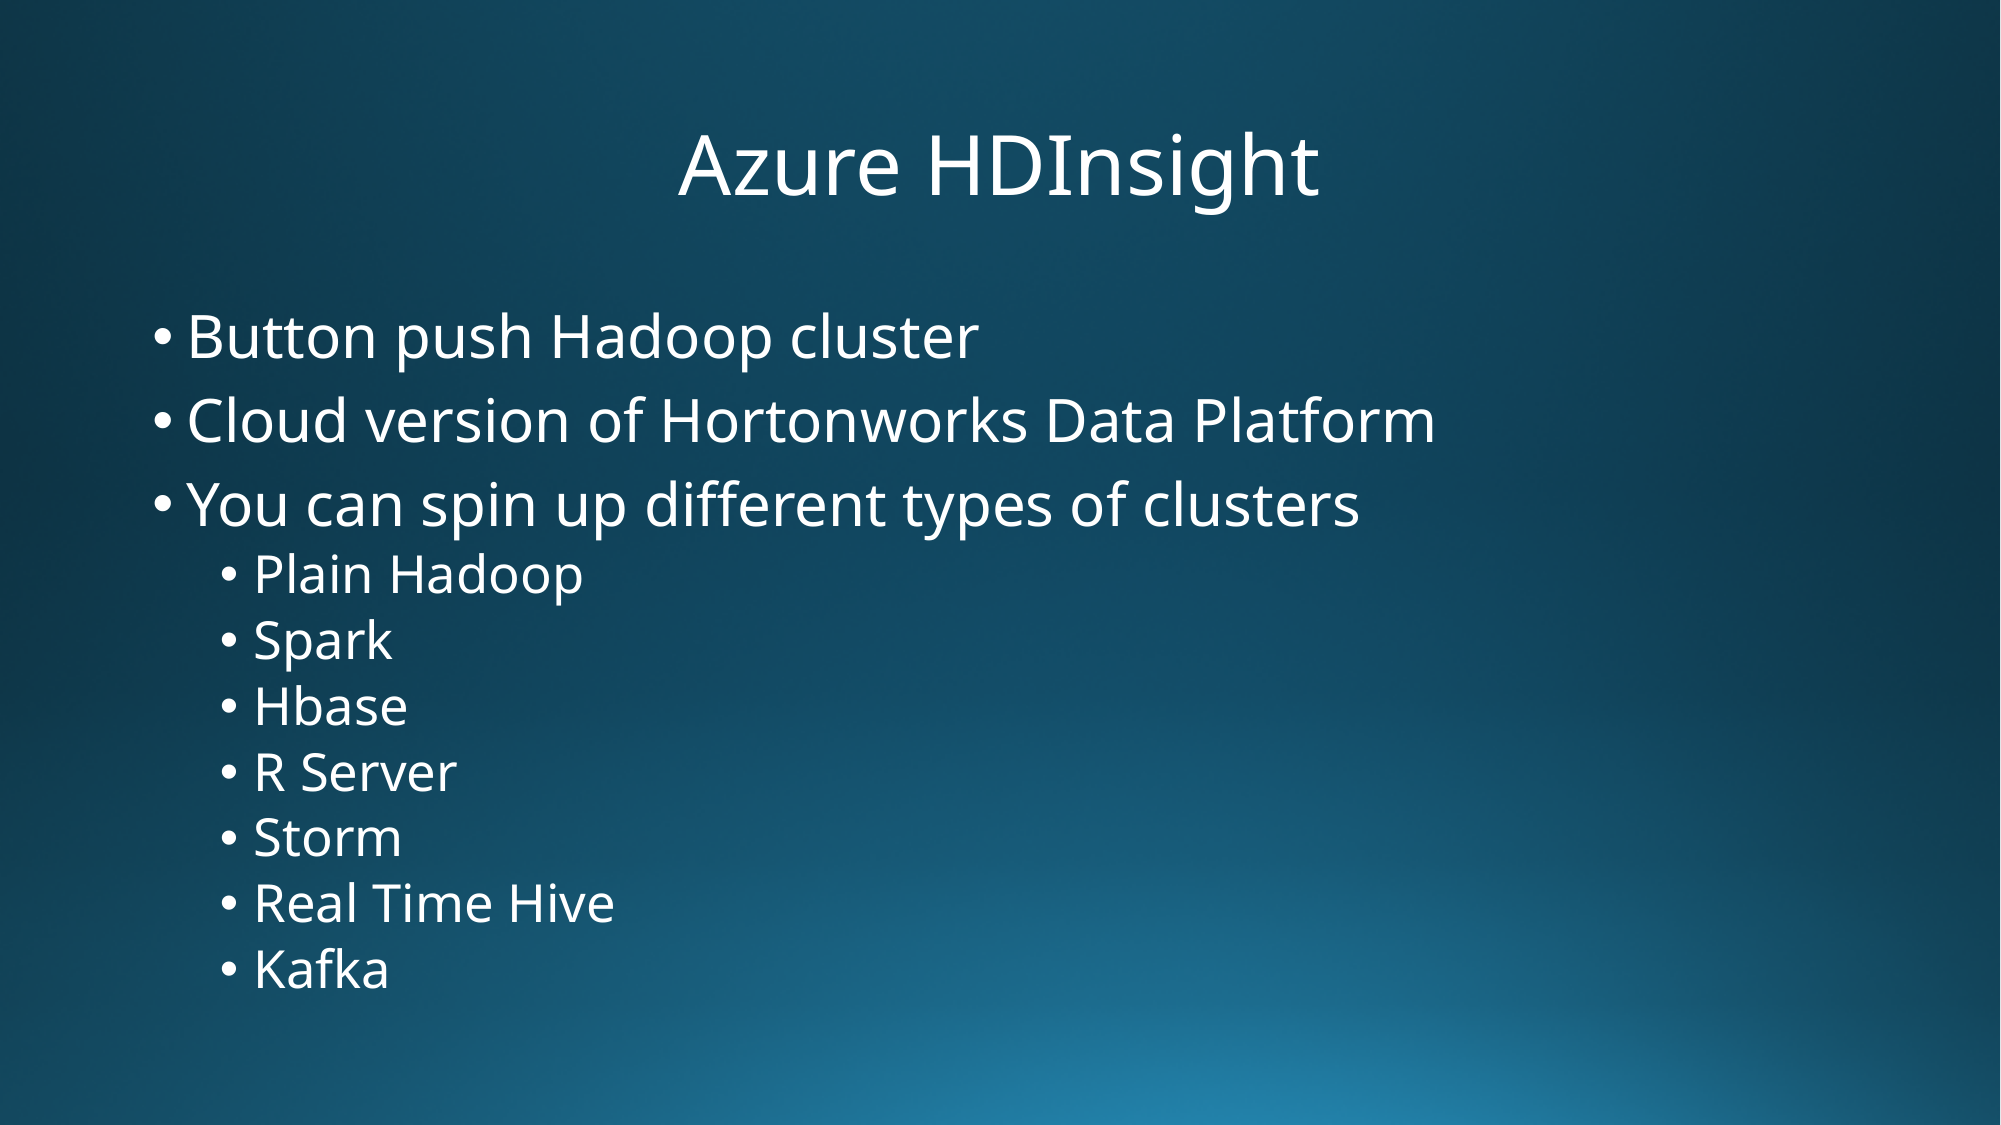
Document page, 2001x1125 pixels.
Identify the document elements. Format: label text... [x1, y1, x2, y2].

list Button push Hadoop cluster Cloud version of Hortonworks Data Platform You can spin up different types of clusters Plain Hadoop Spark Hbase R Server Storm Real Time Hive Kafka [137, 299, 1817, 1014]
picture [0, 0, 2001, 1125]
title Azure HDInsight [137, 59, 1863, 278]
